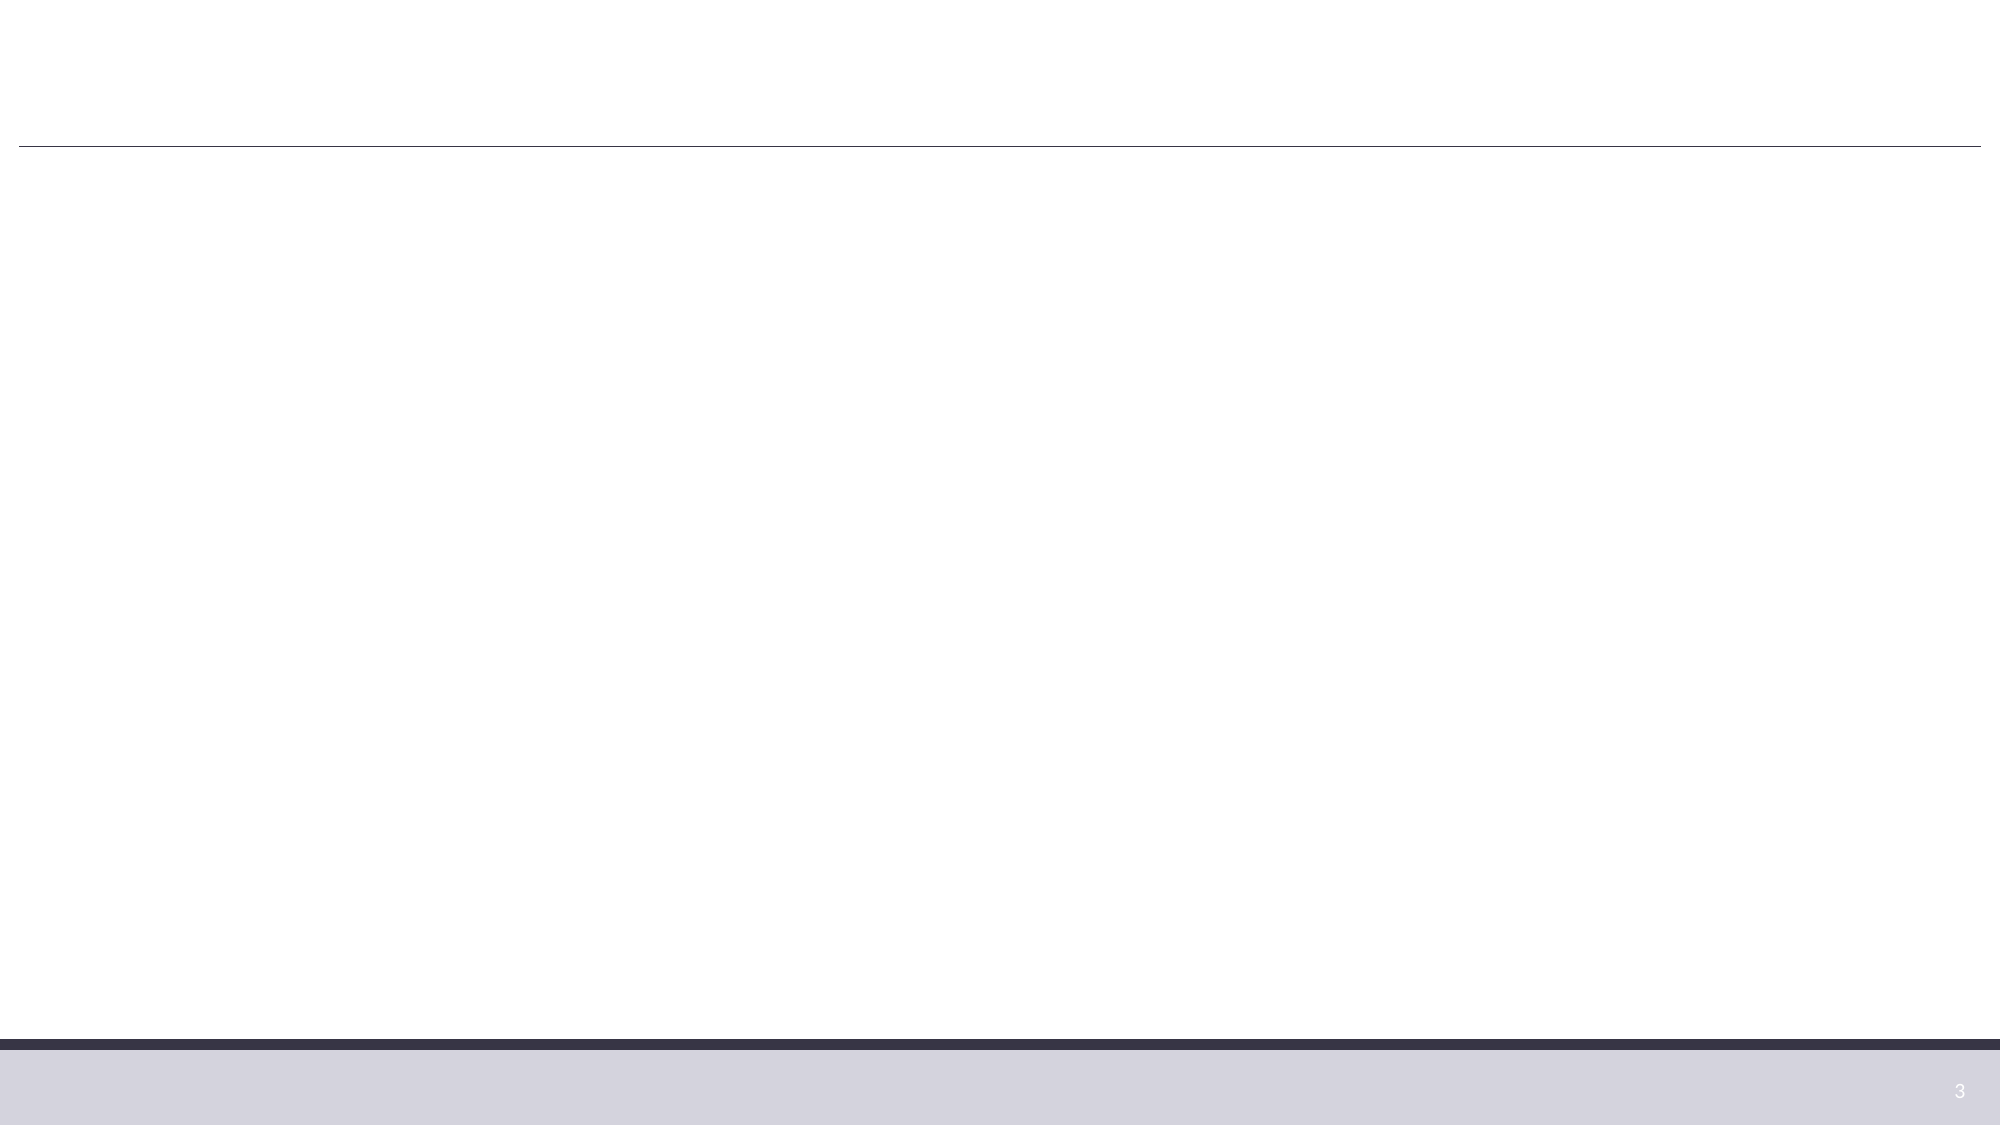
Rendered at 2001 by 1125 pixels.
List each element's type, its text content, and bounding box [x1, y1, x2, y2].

slide_number 3 [1765, 1059, 1981, 1120]
